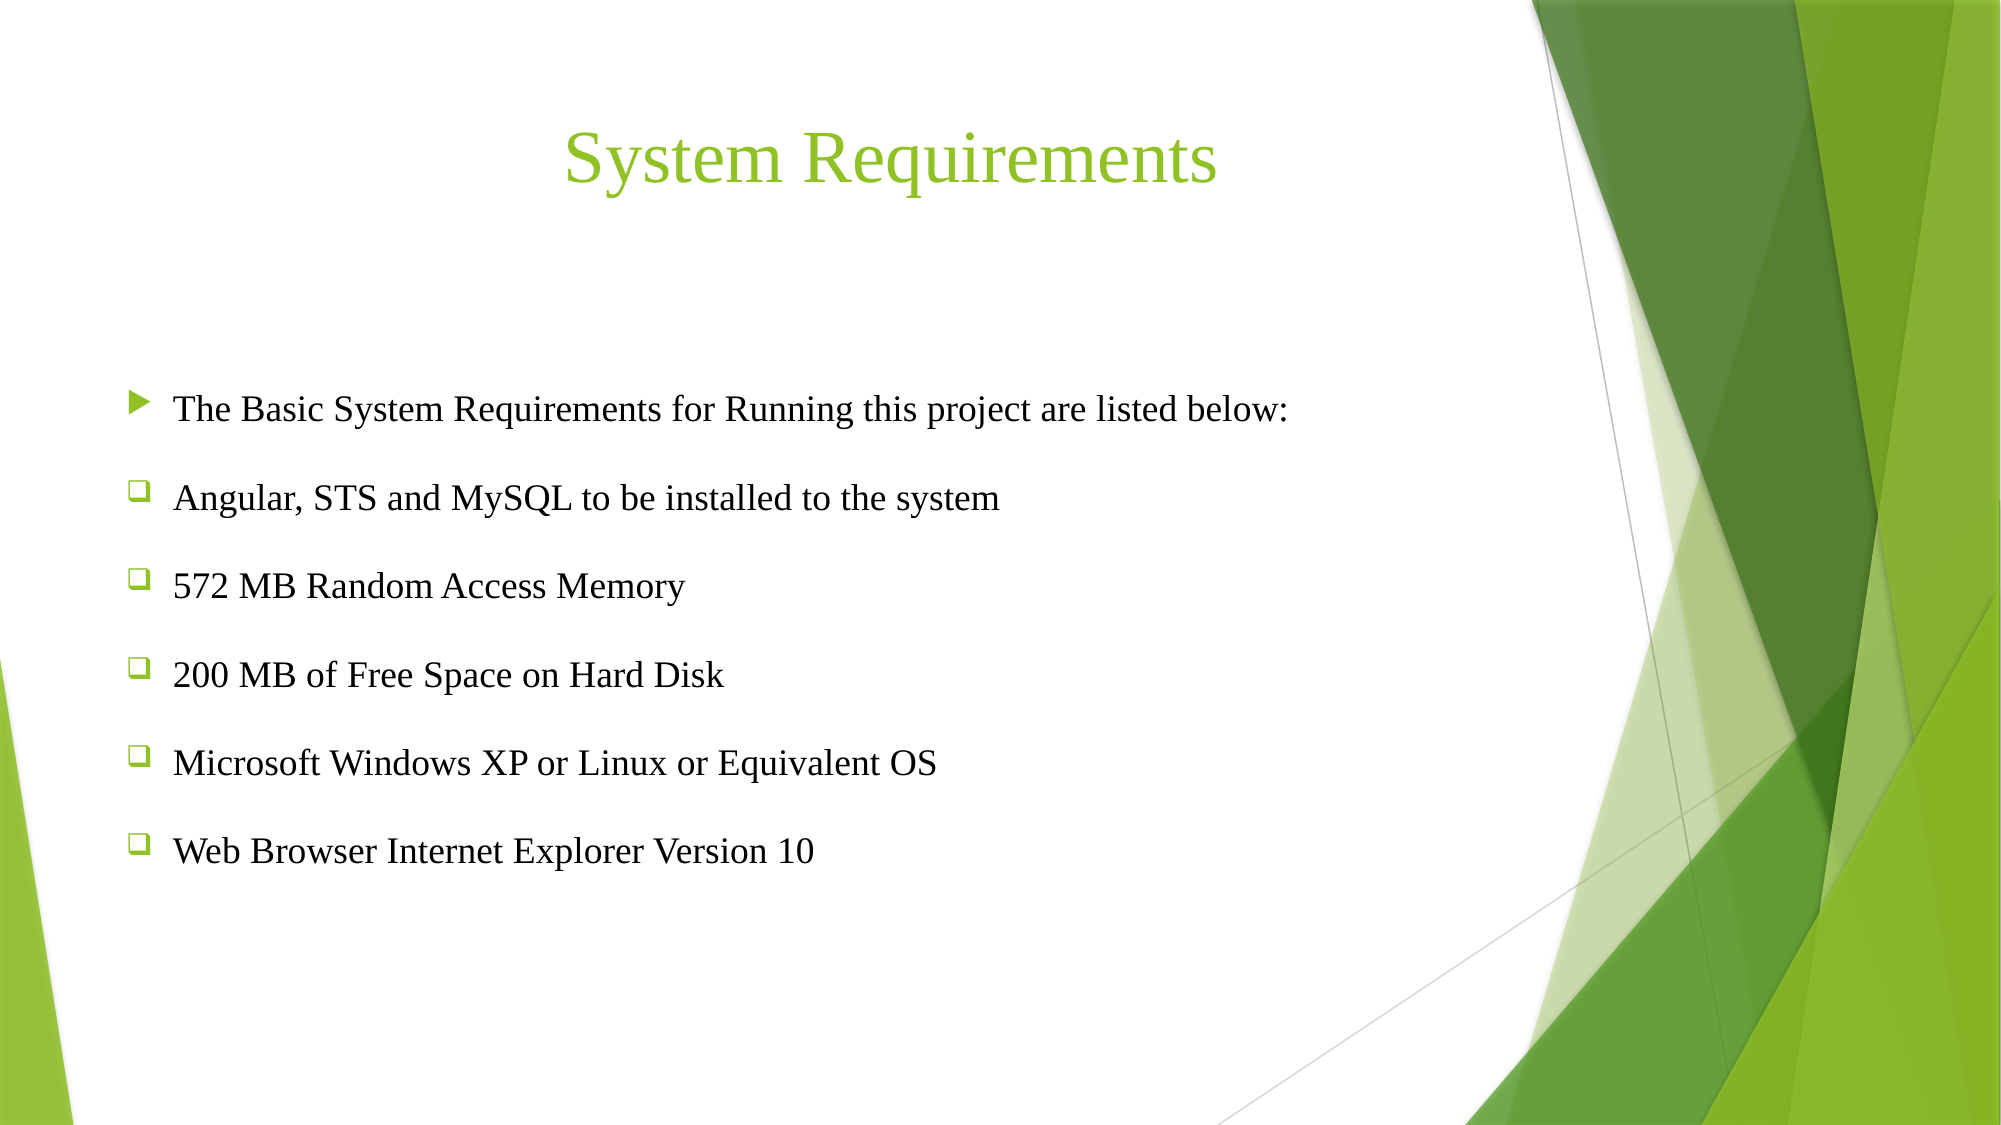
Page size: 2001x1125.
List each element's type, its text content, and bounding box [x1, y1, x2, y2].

title System Requirements [111, 99, 1522, 317]
list The Basic System Requirements for Running this project are listed below: Angular, STS and MySQL to be installed to the system 572 MB Random Access Memory 200 MB of Free Space on Hard Disk Microsoft Windows XP or Linux or Equivalent OS Web Browser Internet Explorer Version 10 [111, 354, 1522, 992]
